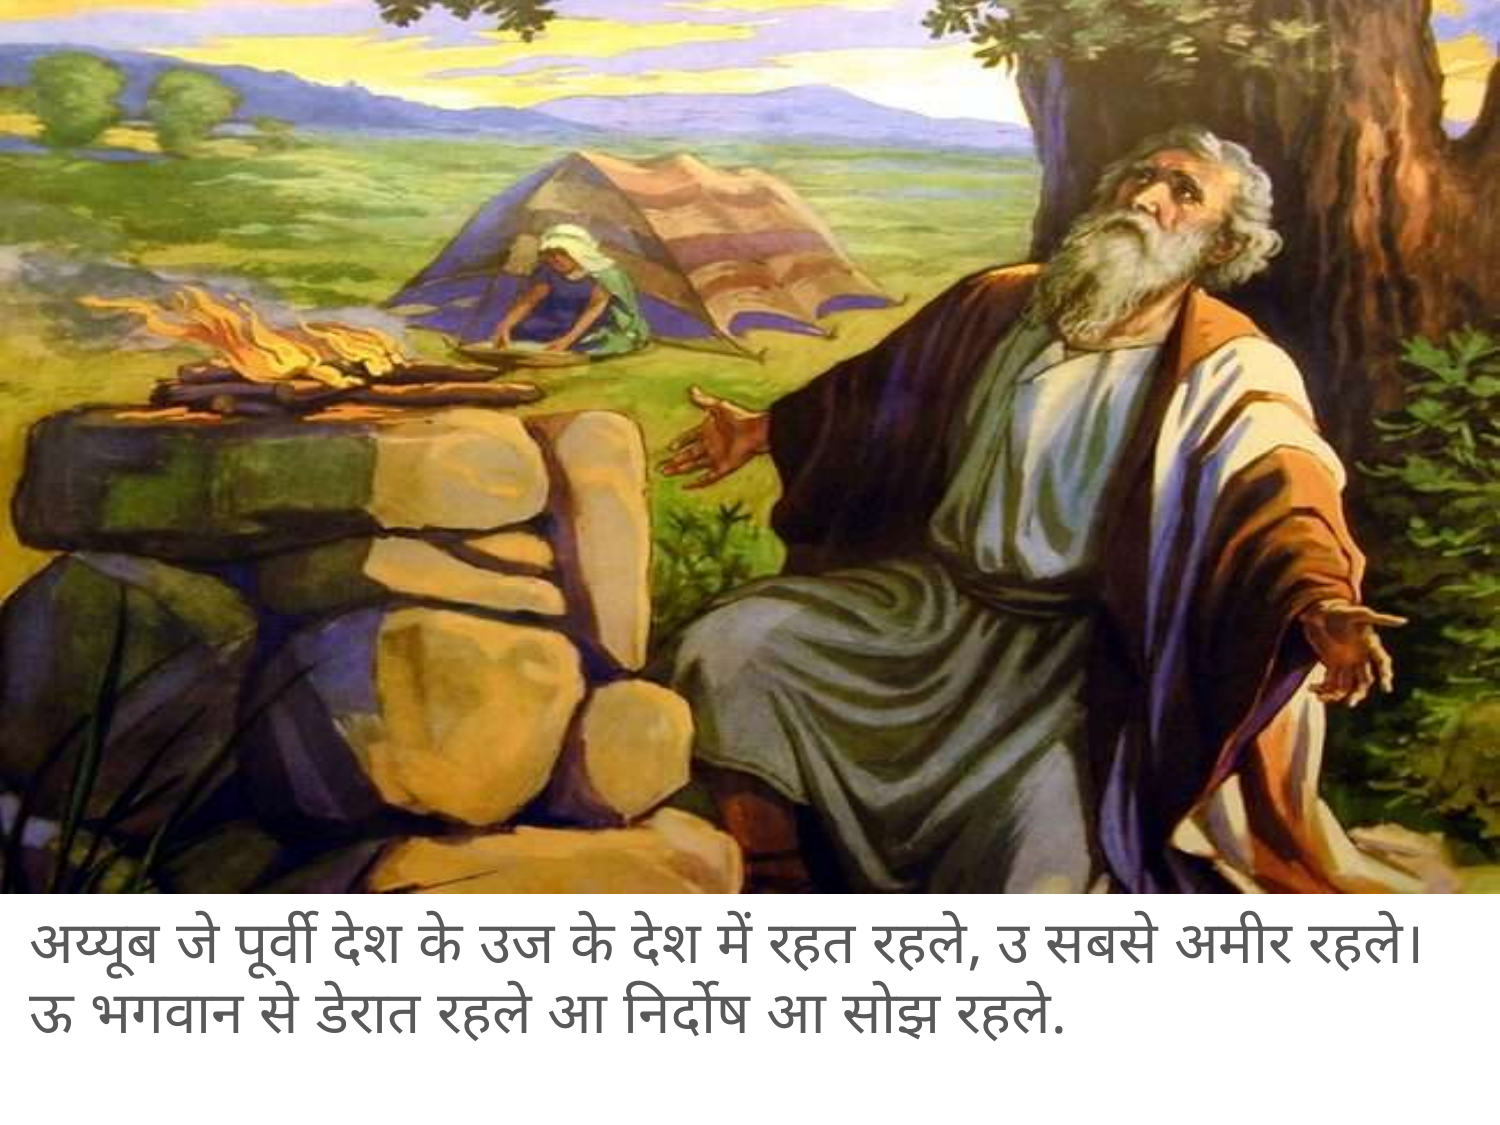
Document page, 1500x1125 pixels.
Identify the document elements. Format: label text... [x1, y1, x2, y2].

picture [0, 0, 1500, 894]
text_box अय्यूब जे पूर्वी देश के उज के देश में रहत रहले, उ सबसे अमीर रहले। ऊ भगवान से डेरात रहले आ निर्दोष आ सोझ रहले. [14, 902, 1486, 1053]
